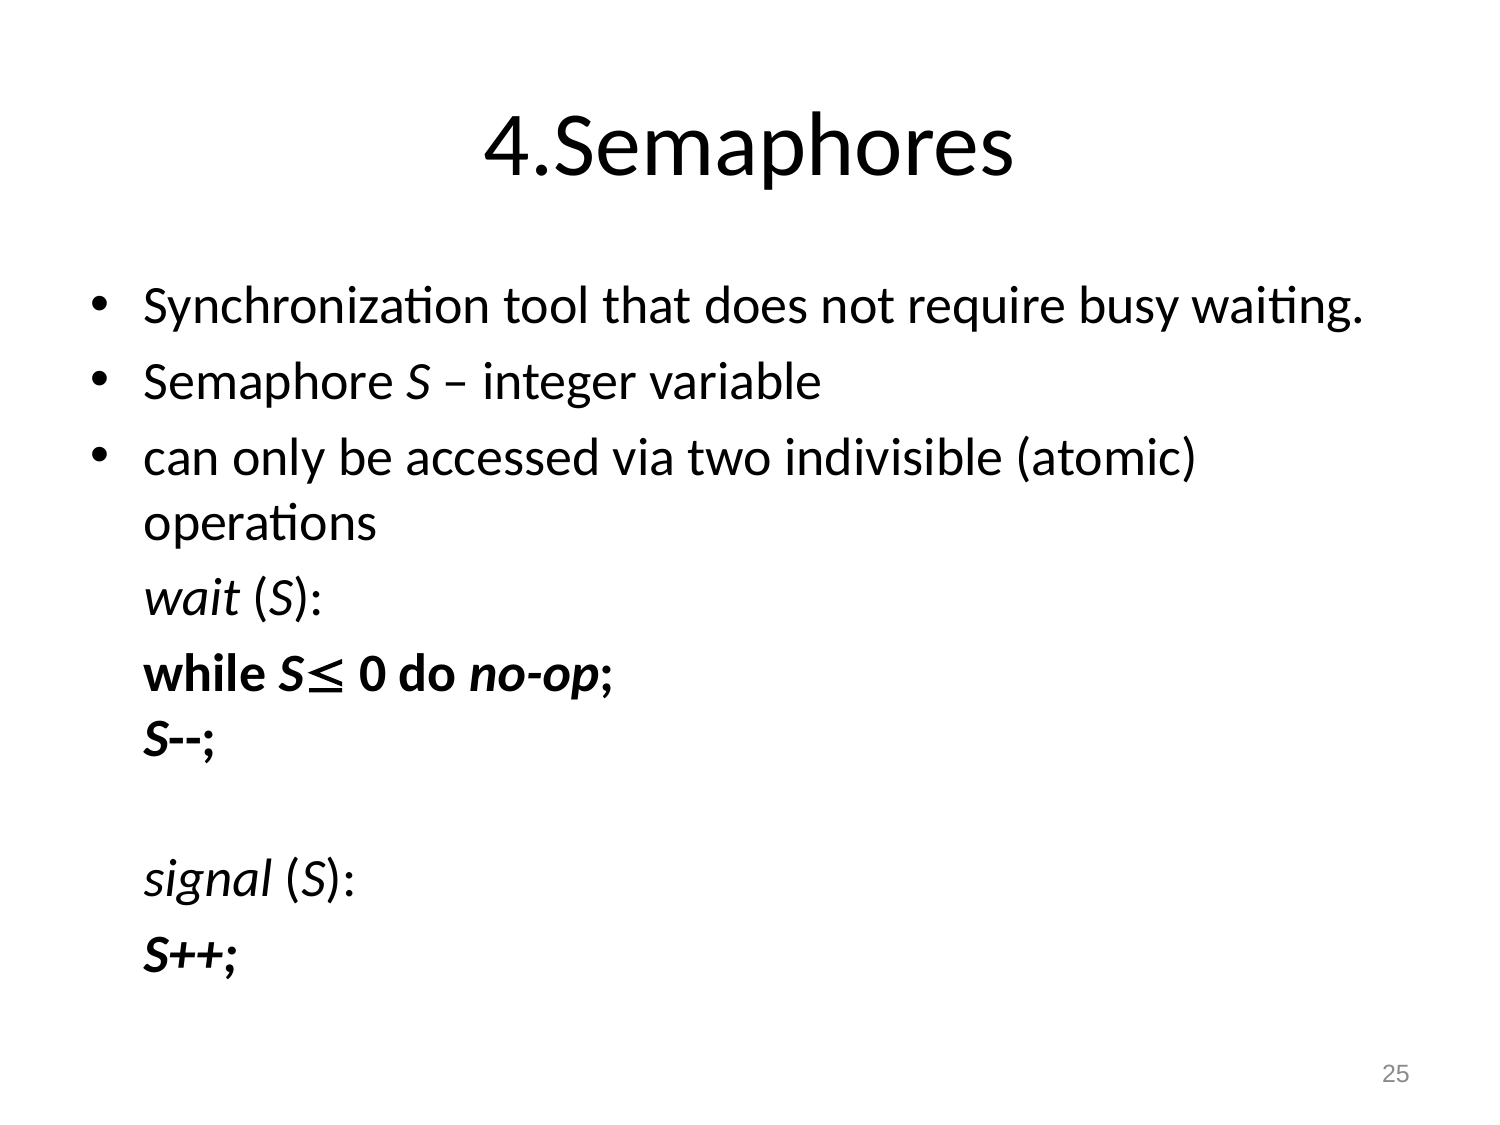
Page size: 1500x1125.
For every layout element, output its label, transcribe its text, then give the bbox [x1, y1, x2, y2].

title 4.Semaphores [75, 45, 1425, 233]
list Synchronization tool that does not require busy waiting. Semaphore S – integer variable can only be accessed via two indivisible (atomic) operations wait (S): while S 0 do no-op; S--; signal (S): S++; [75, 262, 1425, 1005]
slide_number 25 [1074, 1042, 1425, 1103]
